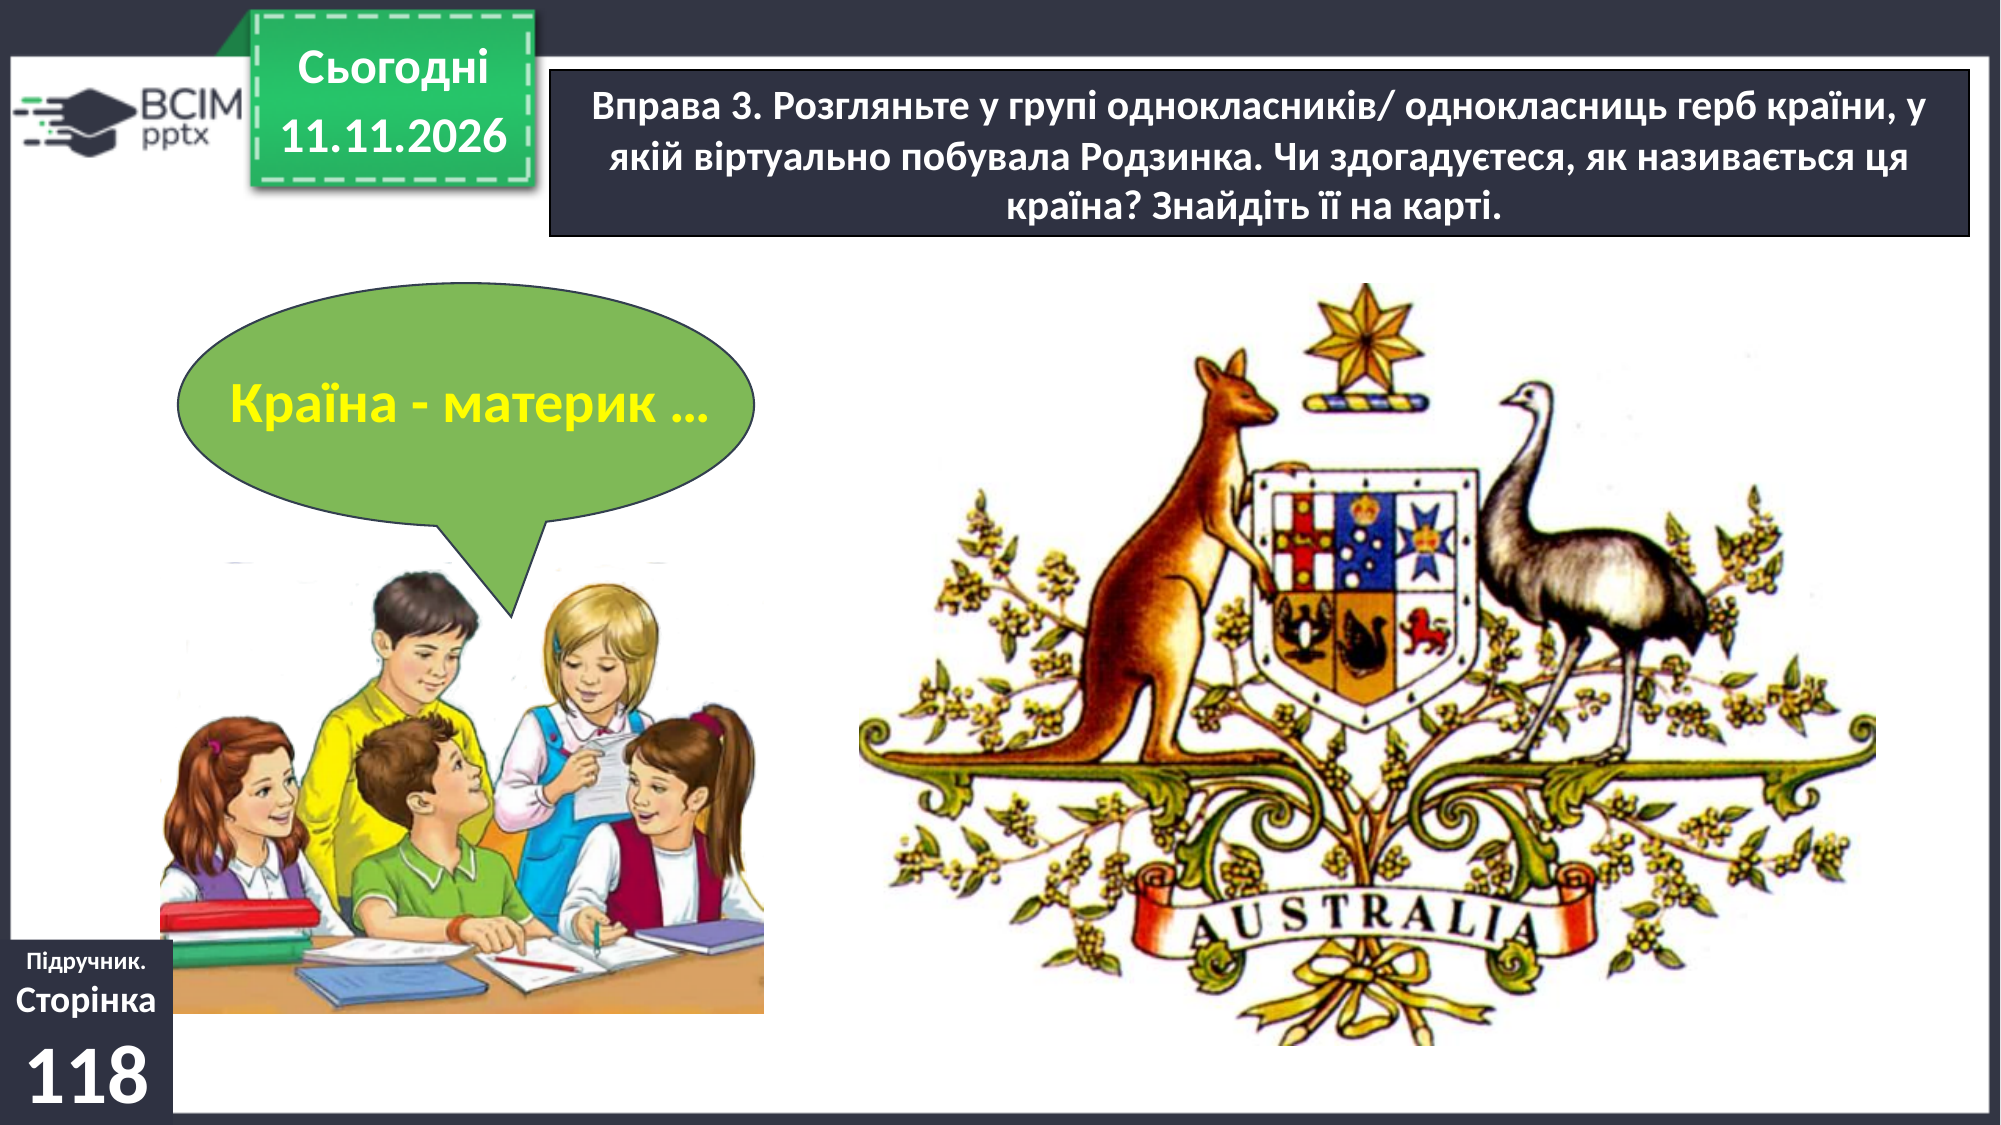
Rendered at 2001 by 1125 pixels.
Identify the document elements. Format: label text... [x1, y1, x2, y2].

text_box Вправа 3. Розгляньте у групі однокласників/ однокласниць герб країни, у якій віртуально побувала Родзинка. Чи здогадуєтеся, як називається ця країна? Знайдіть її на карті. [549, 69, 1970, 237]
picture [0, 0, 2001, 1125]
text_box Сьогодні [284, 26, 535, 101]
text_box 22.03.2022 [263, 101, 524, 164]
text_box Країна - материк … [197, 356, 758, 441]
text_box [200, 282, 732, 356]
text_box Підручник. Сторінка 118 [0, 938, 174, 1125]
text_box [176, 359, 743, 562]
